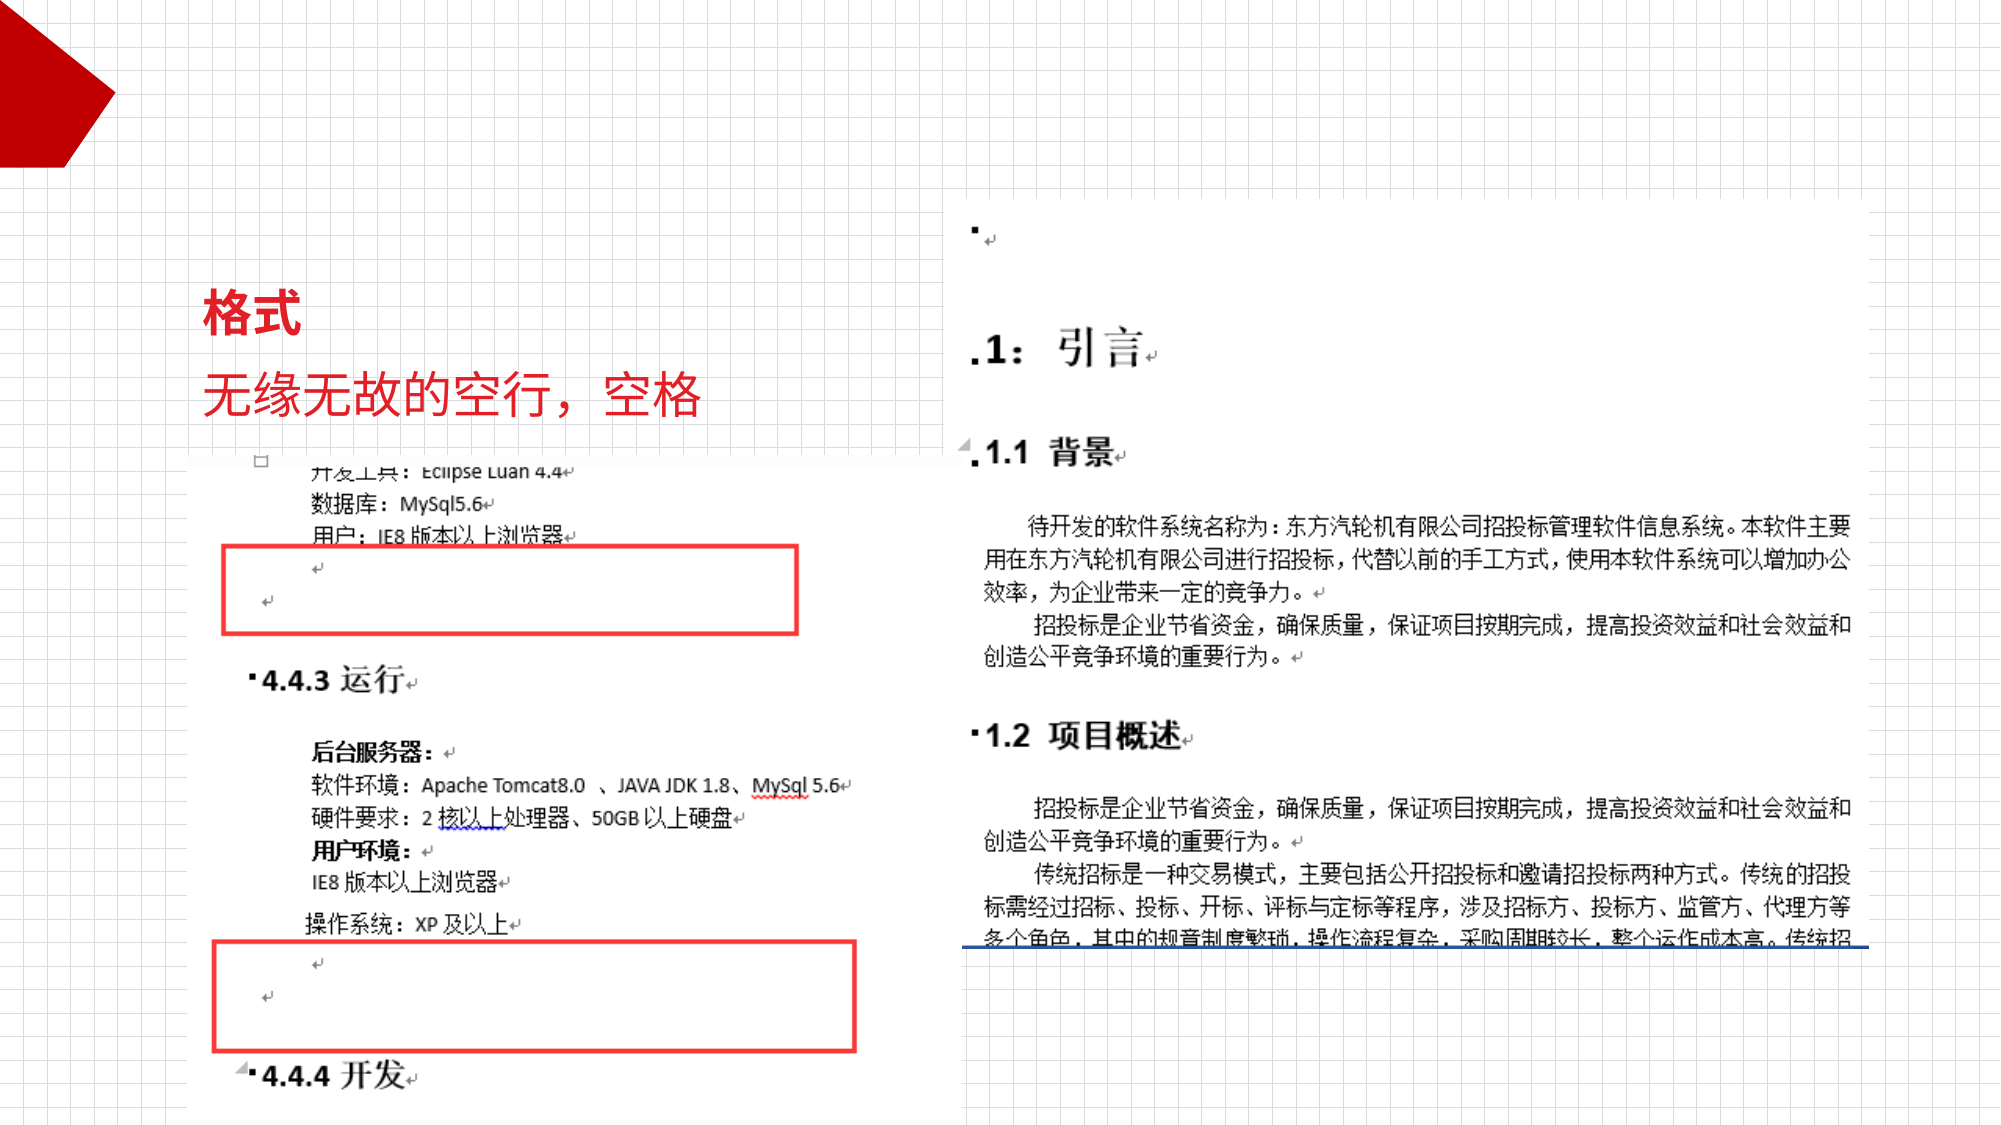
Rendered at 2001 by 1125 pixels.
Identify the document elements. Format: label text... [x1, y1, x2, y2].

picture [187, 455, 962, 1125]
list 无缘无故的空行，空格 [187, 350, 833, 455]
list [944, 199, 1869, 949]
title 格式 [187, 87, 833, 350]
